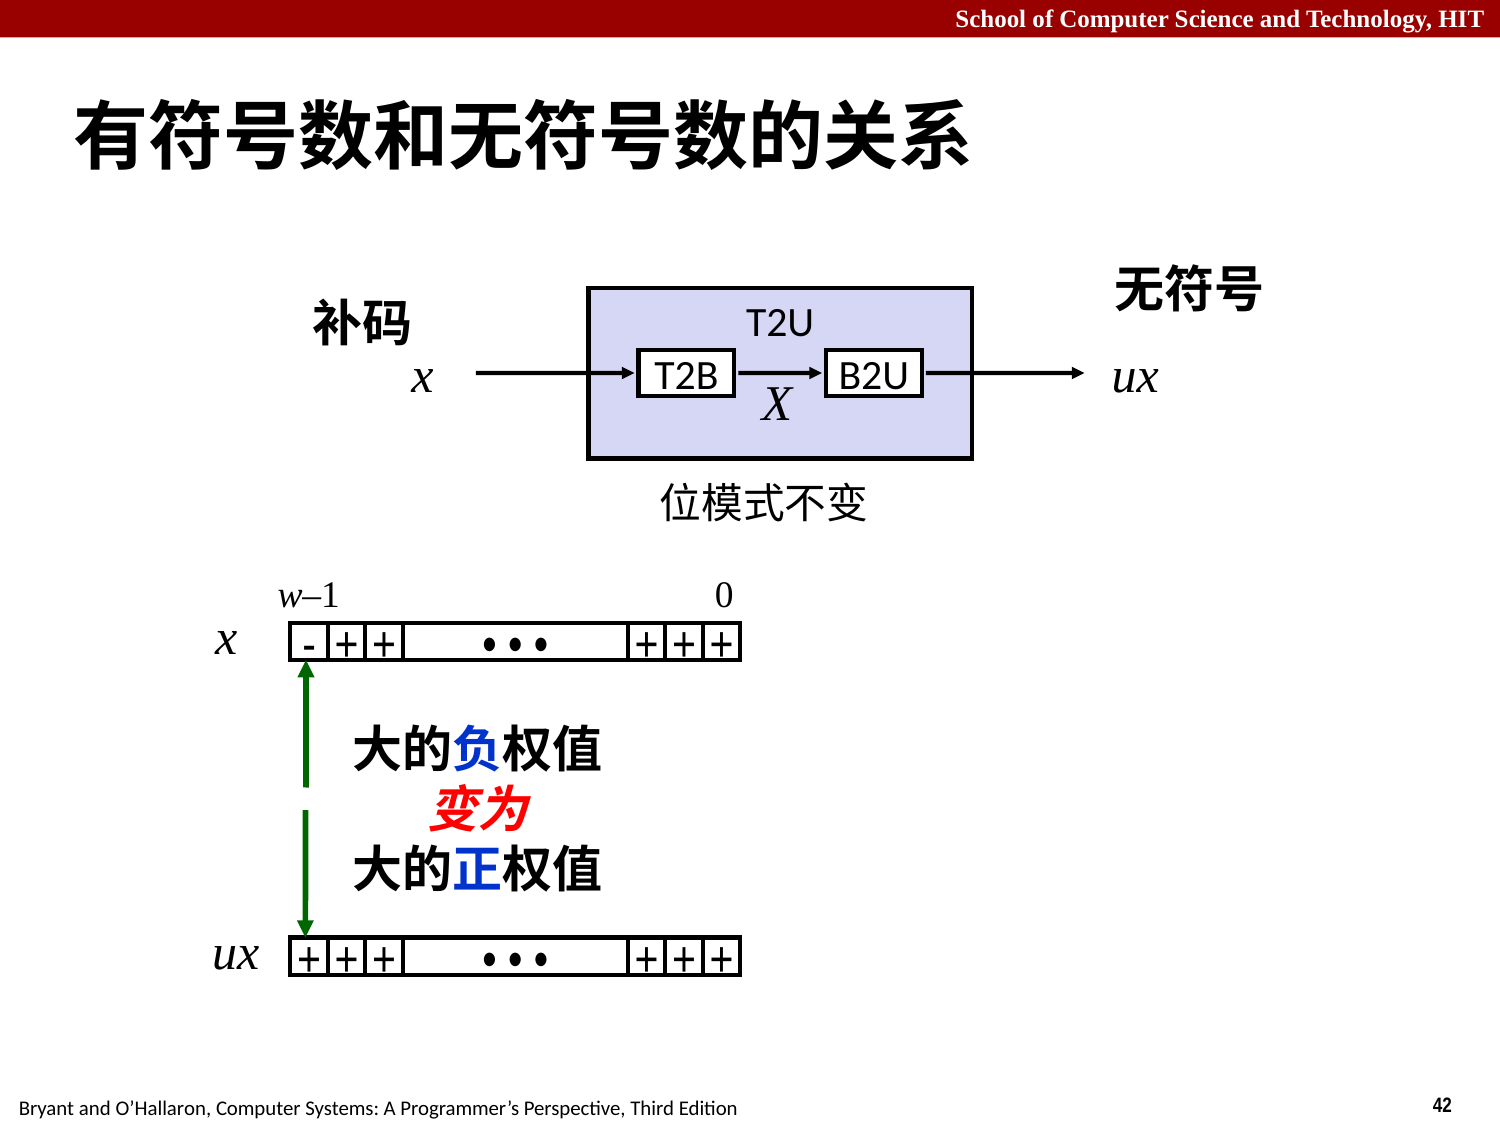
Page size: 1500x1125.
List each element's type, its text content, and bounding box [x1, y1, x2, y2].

text_box ux [1096, 335, 1174, 410]
text_box B2U [826, 350, 922, 396]
text_box [925, 366, 1085, 380]
text_box 无符号 [1099, 249, 1280, 325]
text_box [299, 668, 313, 788]
text_box [475, 366, 635, 380]
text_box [290, 622, 741, 661]
text_box ux [197, 912, 274, 988]
text_box 0 [700, 562, 749, 623]
text_box 位模式不变 [644, 469, 884, 535]
text_box [299, 810, 312, 935]
text_box 大的负权值 变为 大的正权值 [327, 710, 628, 906]
title 有符号数和无符号数的关系 [58, 71, 1500, 197]
text_box 补码 [297, 283, 428, 359]
text_box X [746, 363, 808, 439]
text_box T2U [588, 287, 972, 459]
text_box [290, 937, 741, 976]
text_box w–1 [262, 562, 355, 623]
text_box x [200, 597, 253, 673]
text_box [808, 366, 822, 380]
text_box T2B [638, 350, 735, 396]
text_box x [396, 335, 449, 410]
